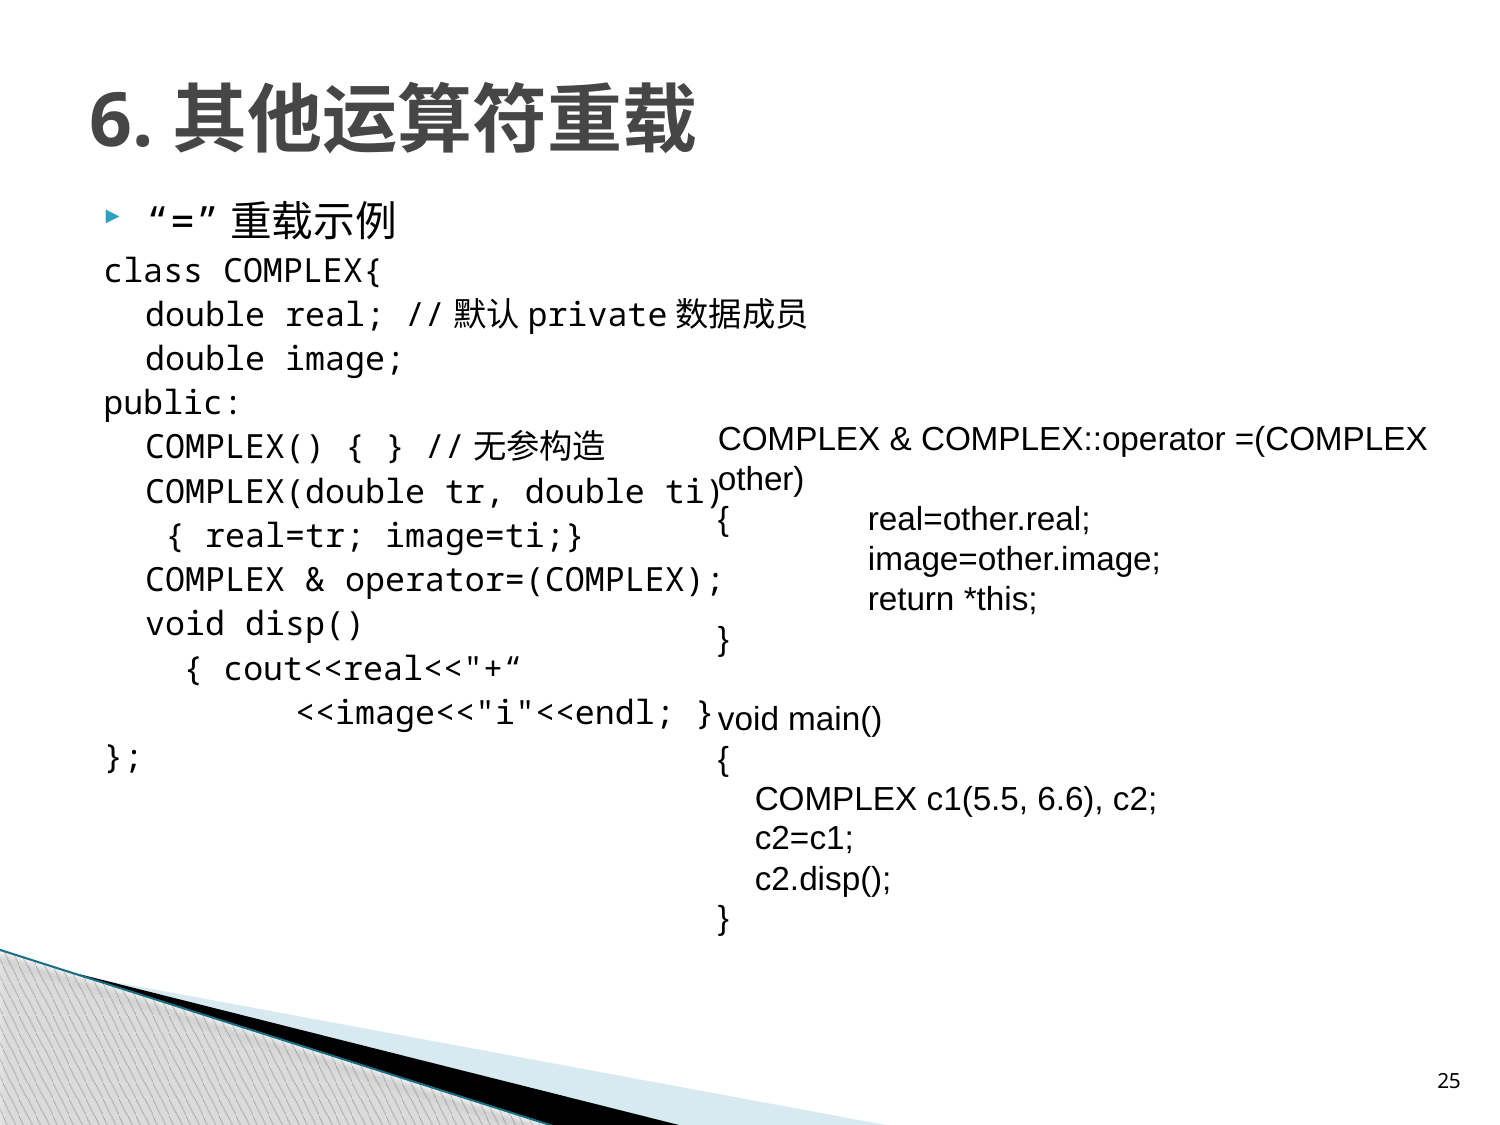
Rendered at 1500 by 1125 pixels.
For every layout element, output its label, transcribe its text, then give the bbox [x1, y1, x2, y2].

title 6.其他运算符重载 [75, 45, 1425, 188]
list “=”重载示例 class COMPLEX{ double real; //默认private数据成员 double image; public: COMPLEX() { } //无参构造 COMPLEX(double tr, double ti) { real=tr; image=ti;} COMPLEX & operator=(COMPLEX); void disp() { cout<<real<<"+“ <<image<<"i"<<endl; } }; [70, 187, 1454, 809]
text_box COMPLEX & COMPLEX::operator =(COMPLEX other) { real=other.real; image=other.image; return *this; } void main() { COMPLEX c1(5.5, 6.6), c2; c2=c1; c2.disp(); } [703, 410, 1453, 944]
footer 25 [1089, 1042, 1476, 1103]
